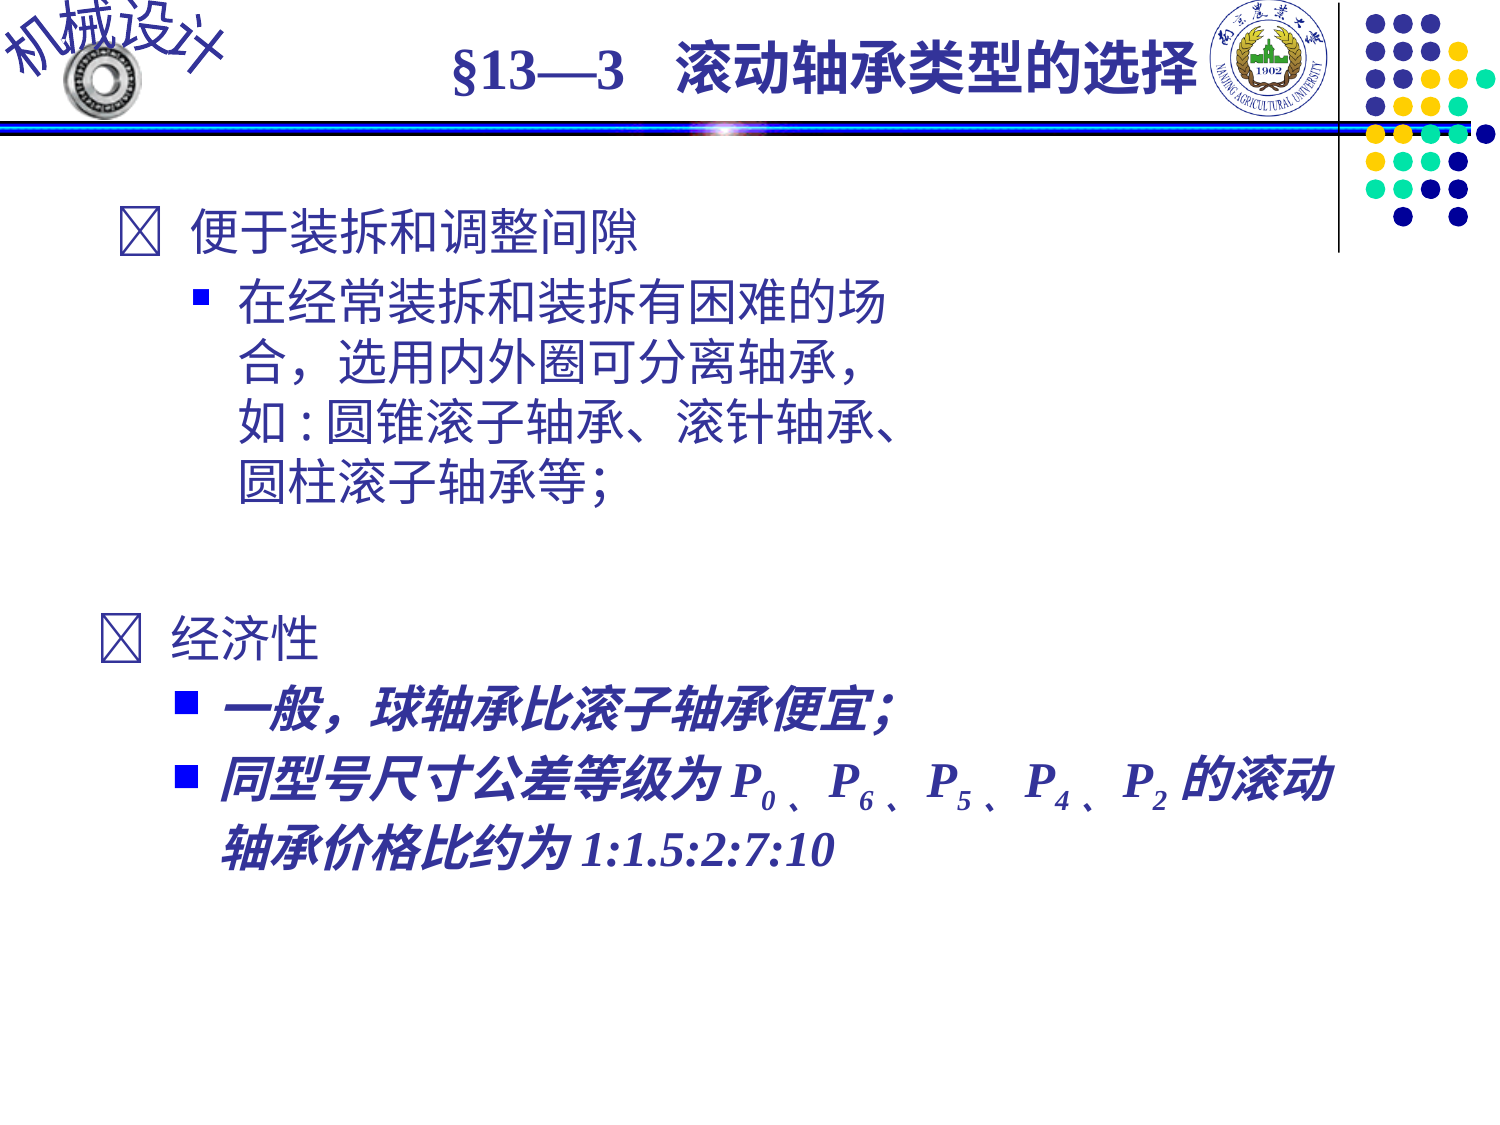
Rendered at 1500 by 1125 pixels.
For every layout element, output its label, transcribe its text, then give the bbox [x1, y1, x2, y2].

text_box  经济性 一般，球轴承比滚子轴承便宜； 同型号尺寸公差等级为P0、P6、P5、P4、P2的滚动轴承价格比约为1:1.5:2:7:10 [81, 600, 1357, 964]
picture [1208, 0, 1328, 117]
picture [1340, 130, 1366, 136]
picture [63, 41, 142, 120]
picture [1340, 121, 1471, 136]
picture [1413, 130, 1420, 136]
list  便于装拆和调整间隙 在经常装拆和装拆有困难的场合，选用内外圈可分离轴承，如:圆锥滚子轴承、滚针轴承、圆柱滚子轴承等； [101, 193, 950, 546]
picture [1385, 130, 1393, 136]
picture [0, 121, 1338, 136]
text_box §13—3 滚动轴承类型的选择 [424, 37, 1226, 109]
picture [1440, 130, 1448, 136]
